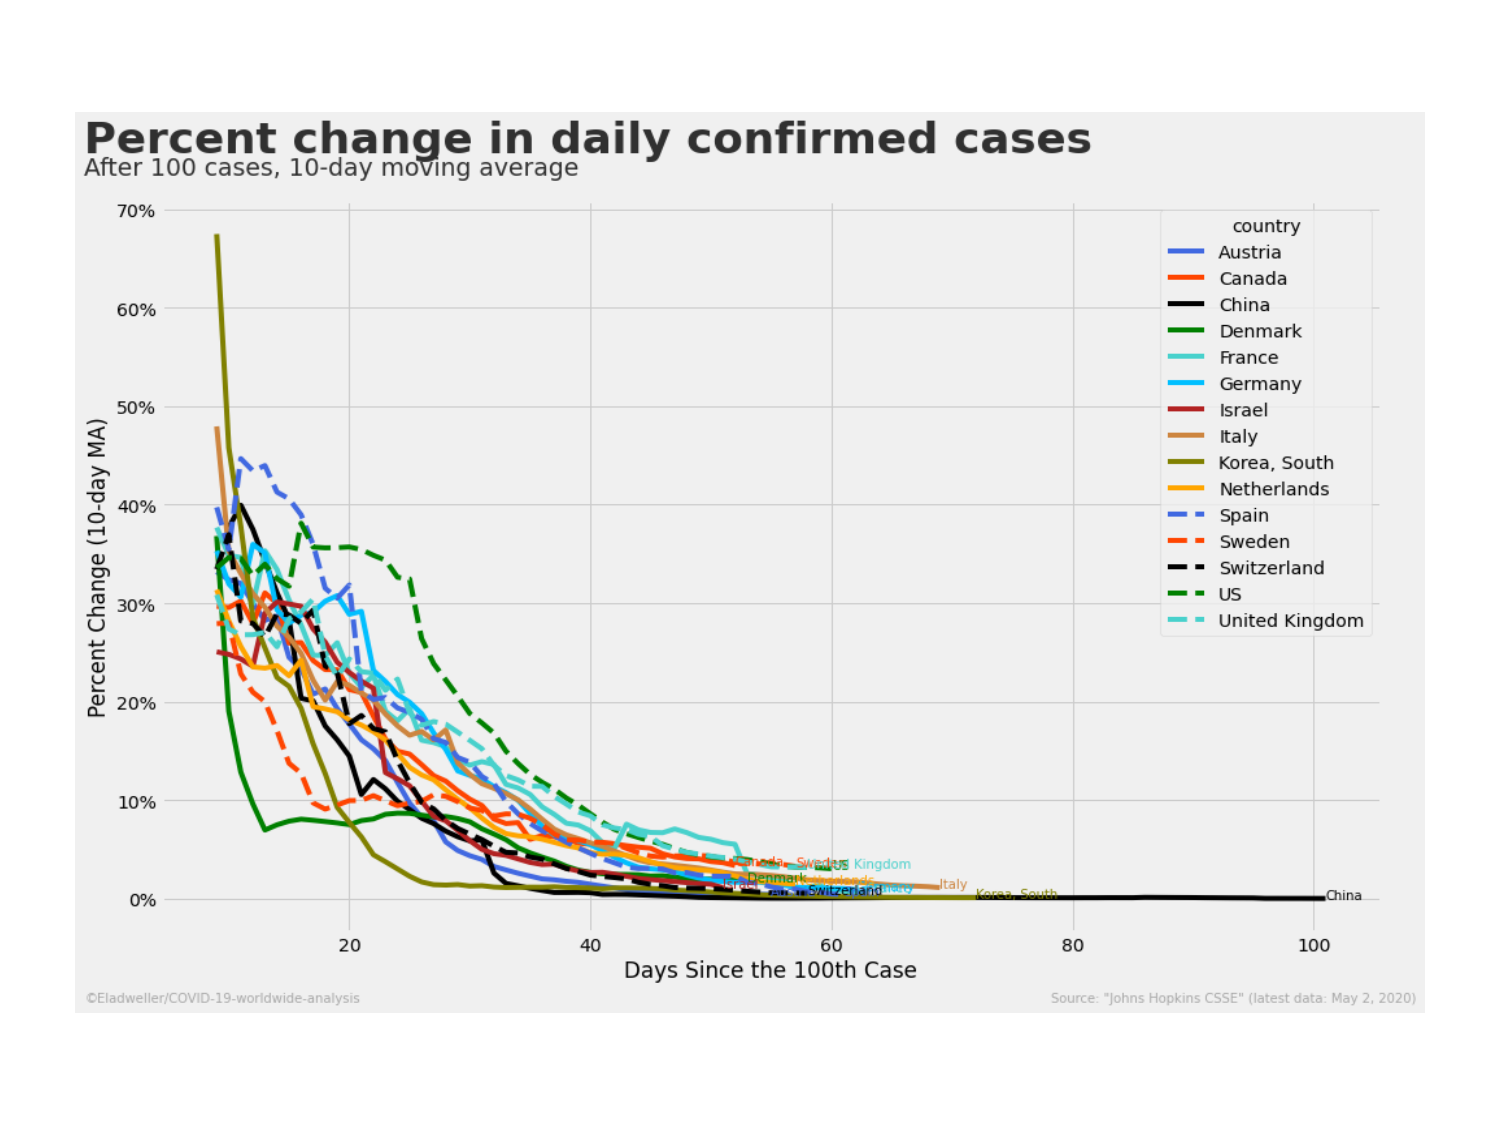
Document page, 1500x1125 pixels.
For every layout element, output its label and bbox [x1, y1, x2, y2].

picture [74, 112, 1426, 1013]
